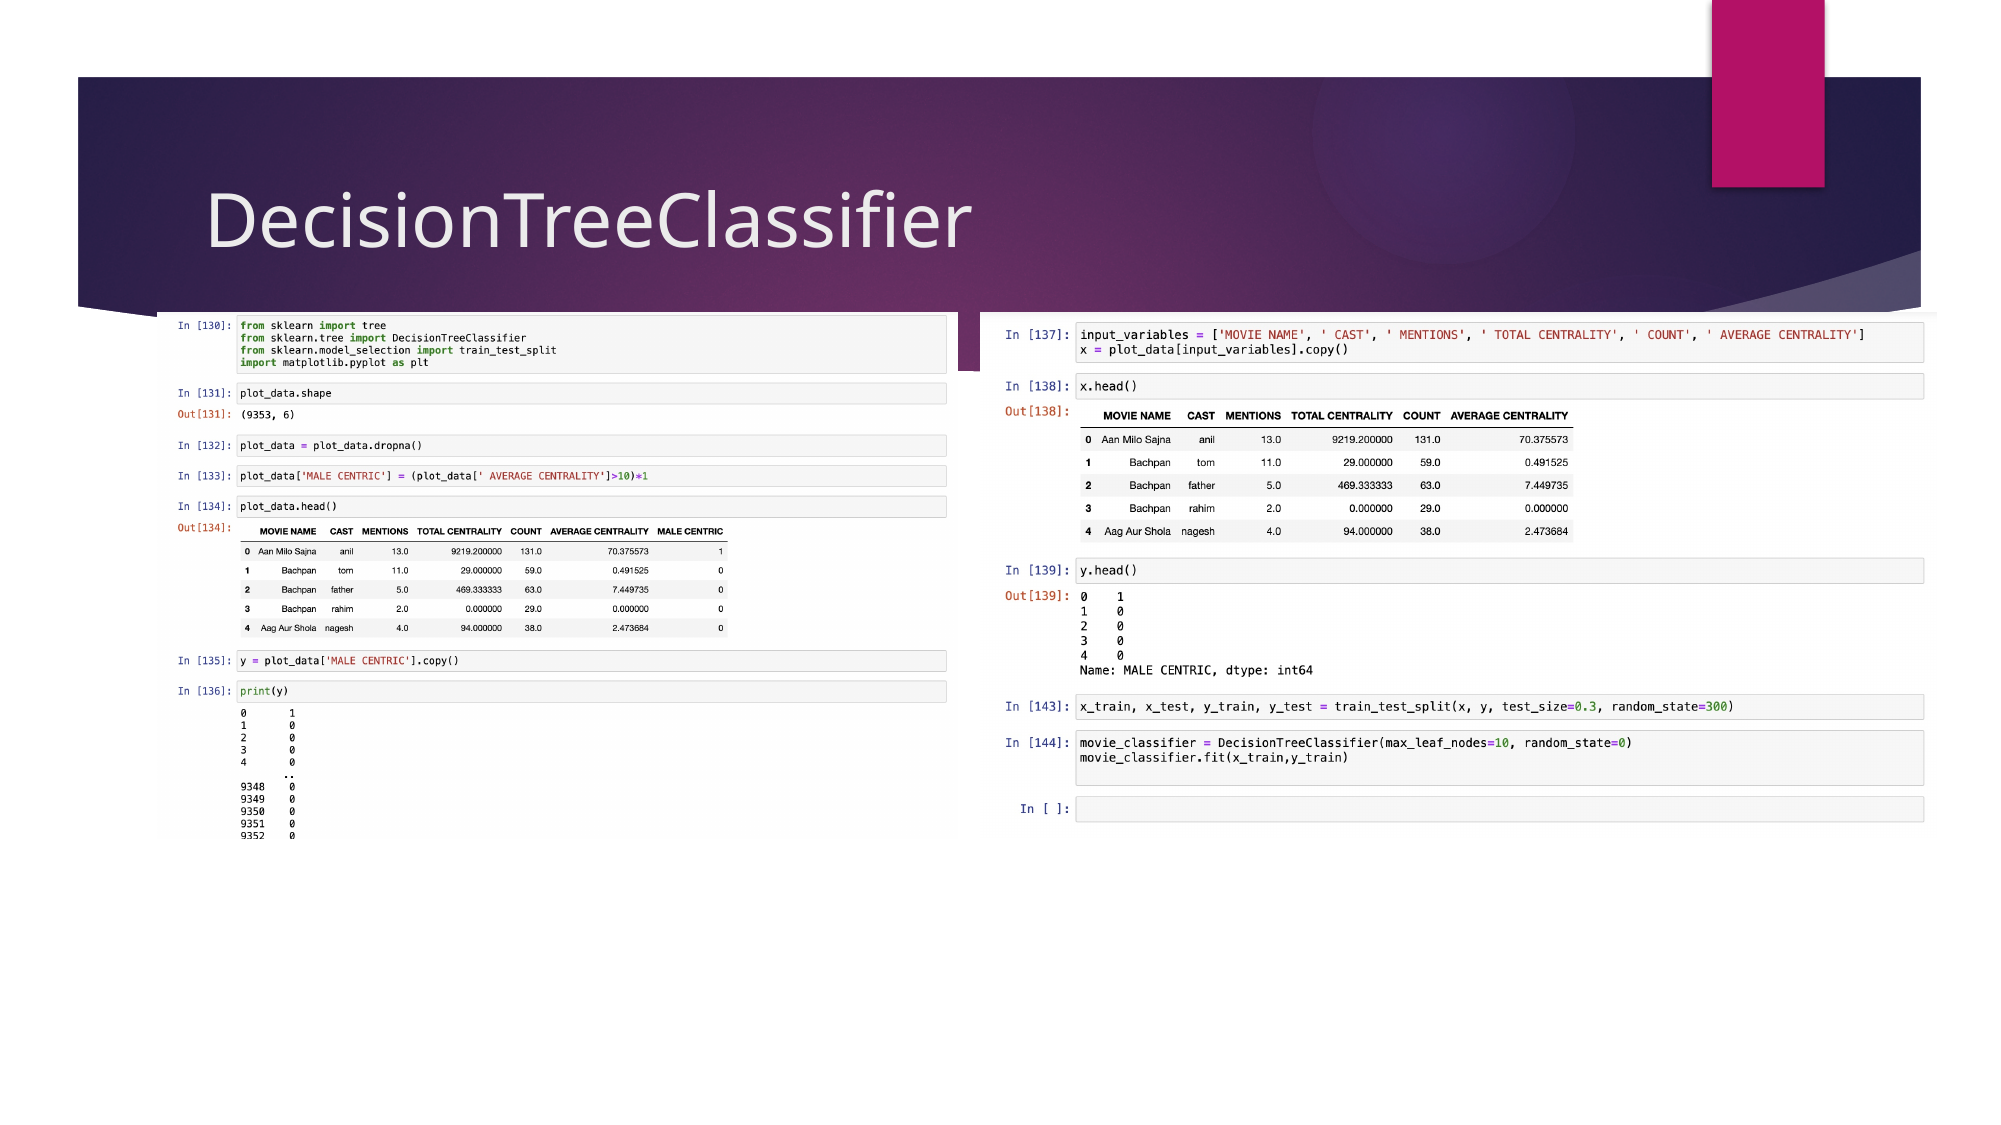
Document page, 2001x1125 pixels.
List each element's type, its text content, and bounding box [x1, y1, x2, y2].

picture [980, 312, 1938, 838]
title DecisionTreeClassifier [189, 159, 1627, 276]
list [157, 312, 958, 839]
